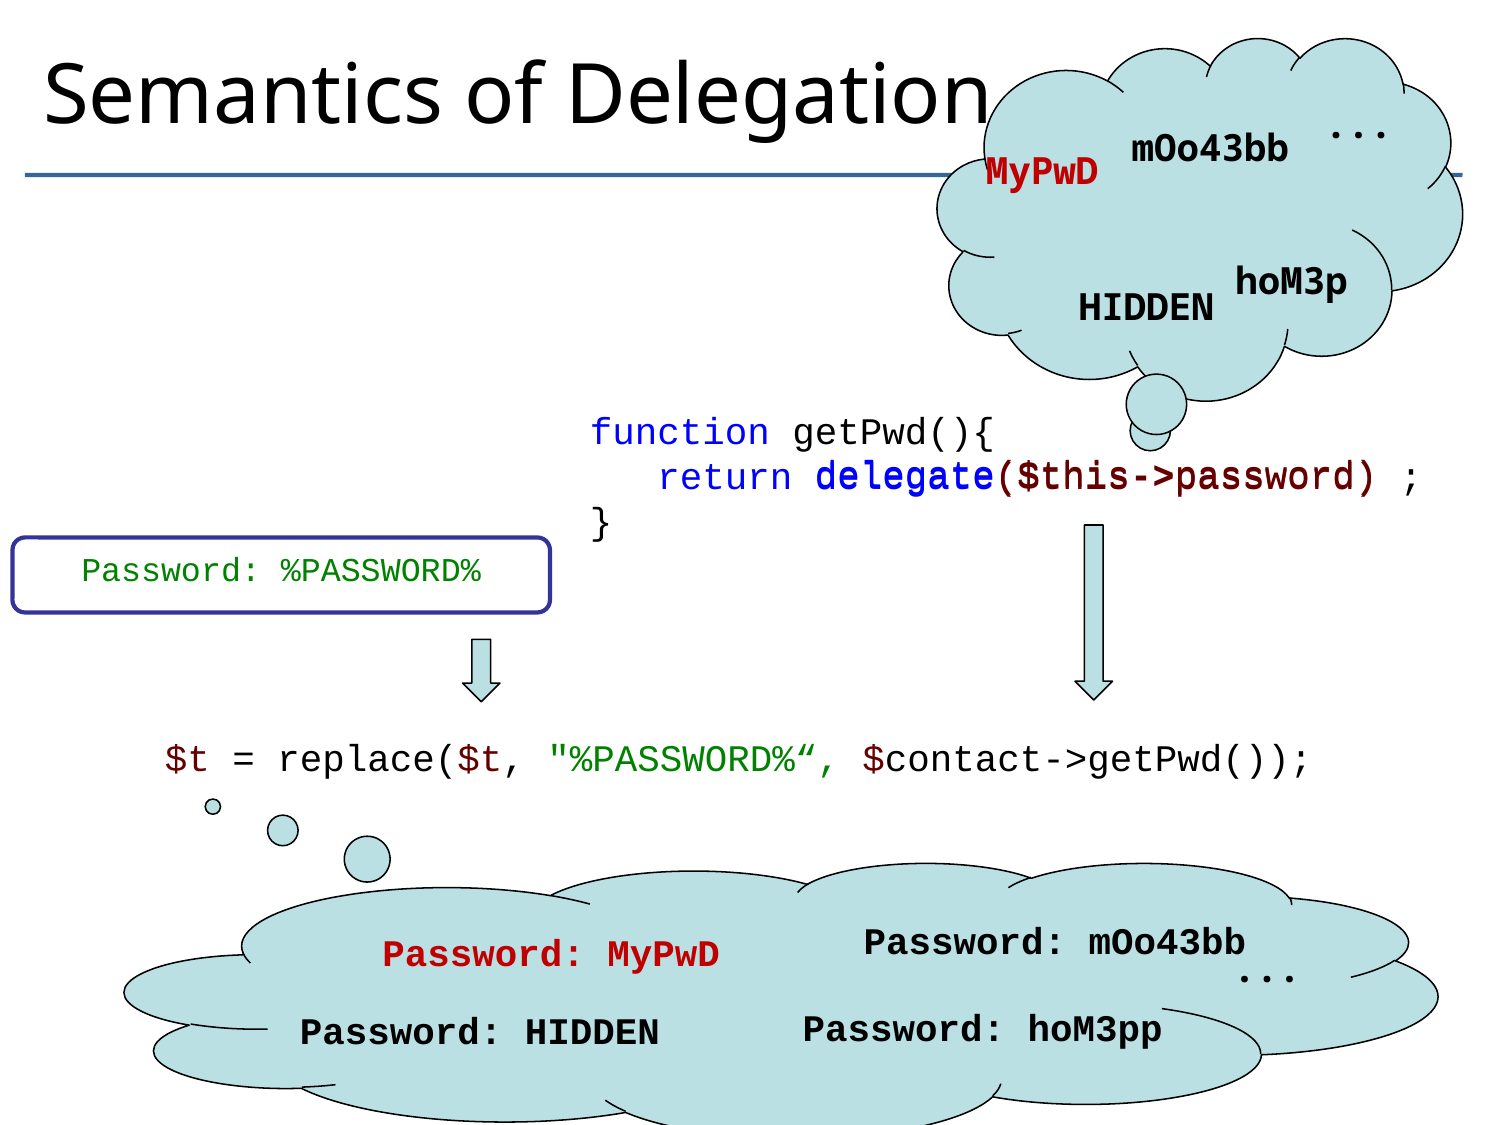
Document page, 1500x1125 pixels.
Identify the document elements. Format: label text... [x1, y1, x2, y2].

text_box function getPwd(){ return delegate($this->password) ; } [574, 399, 1488, 550]
text_box delegate($this->password) [799, 442, 1475, 503]
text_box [937, 37, 1463, 401]
text_box [1074, 525, 1113, 700]
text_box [124, 862, 1438, 1125]
text_box Password: %PASSWORD% [10, 535, 553, 615]
text_box $t = replace($t, "%PASSWORD%“, $contact->getPwd()); [149, 726, 1350, 787]
text_box [462, 639, 501, 702]
title Semantics of Delegation [27, 0, 1379, 181]
